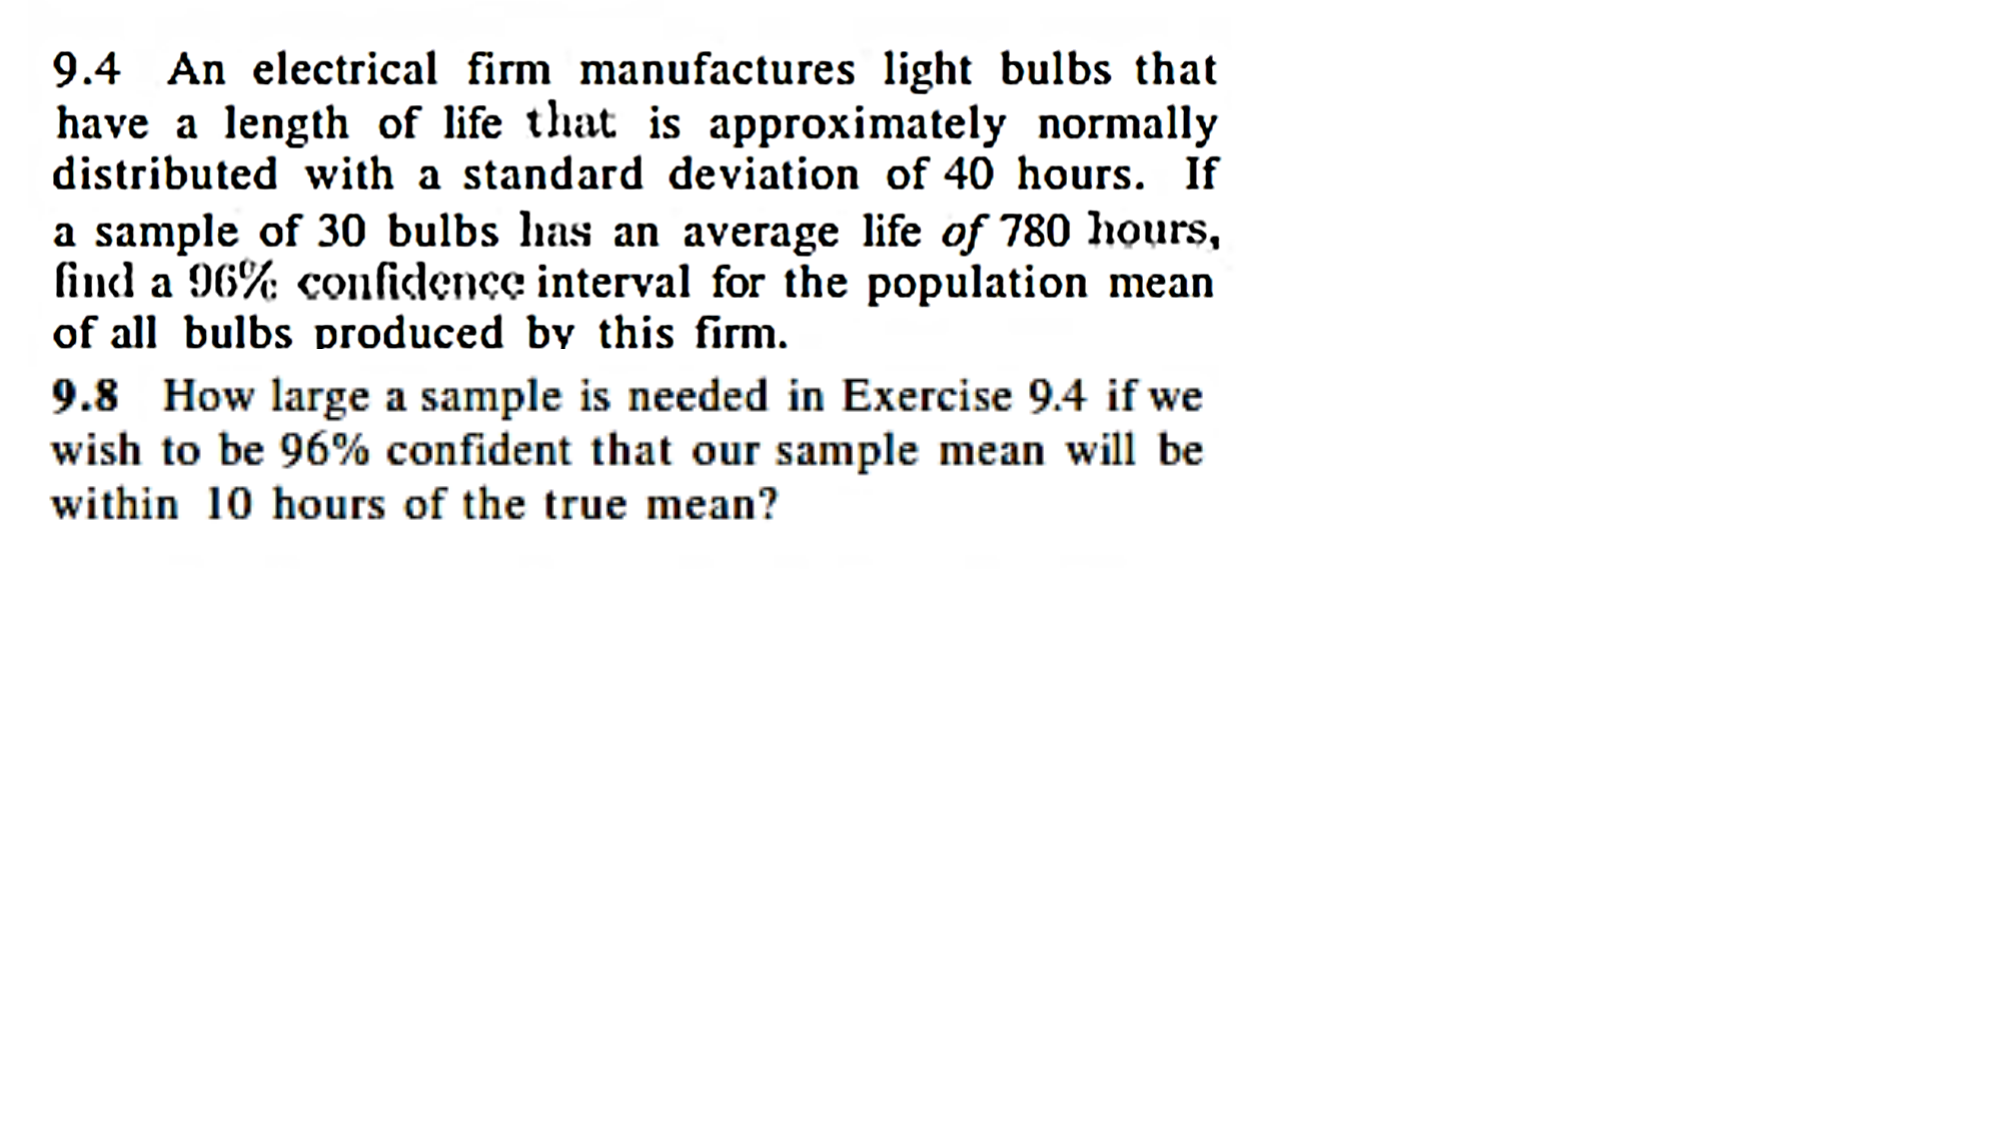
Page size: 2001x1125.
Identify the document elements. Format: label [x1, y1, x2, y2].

picture [23, 0, 1251, 569]
